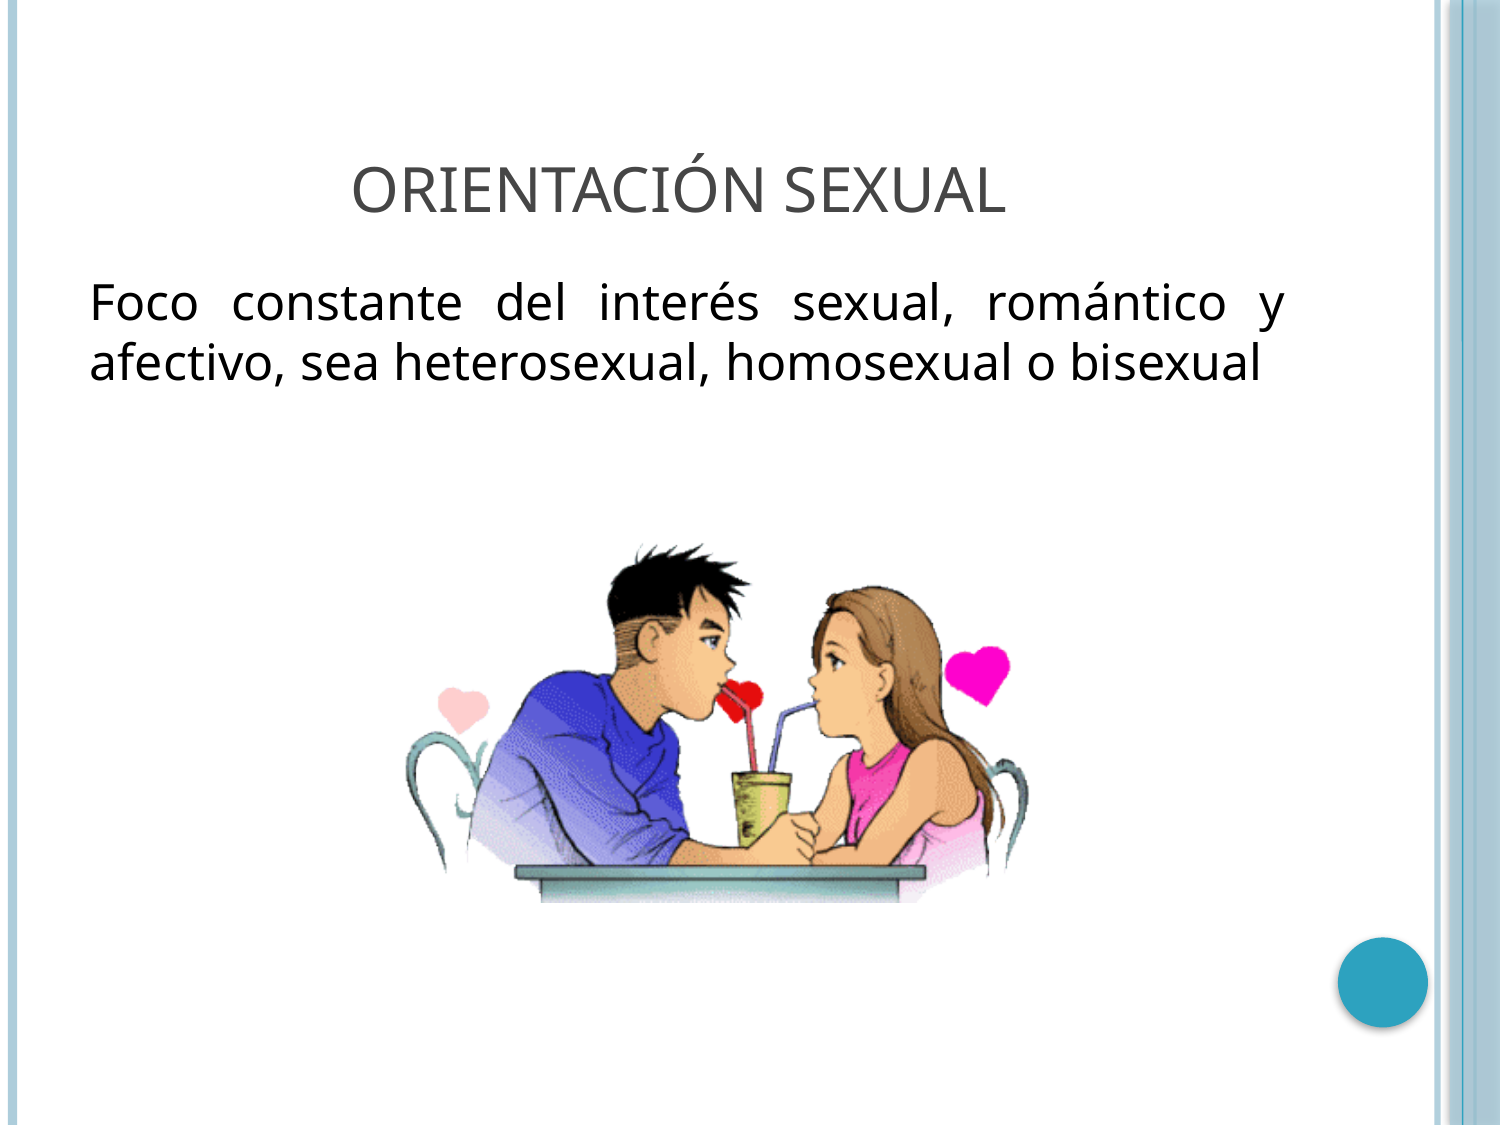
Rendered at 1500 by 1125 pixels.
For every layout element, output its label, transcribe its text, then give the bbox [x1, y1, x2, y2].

picture [395, 491, 1070, 903]
title Orientación Sexual [75, 45, 1300, 233]
list Foco constante del interés sexual, romántico y afectivo, sea heterosexual, homosexual o bisexual [75, 262, 1300, 622]
